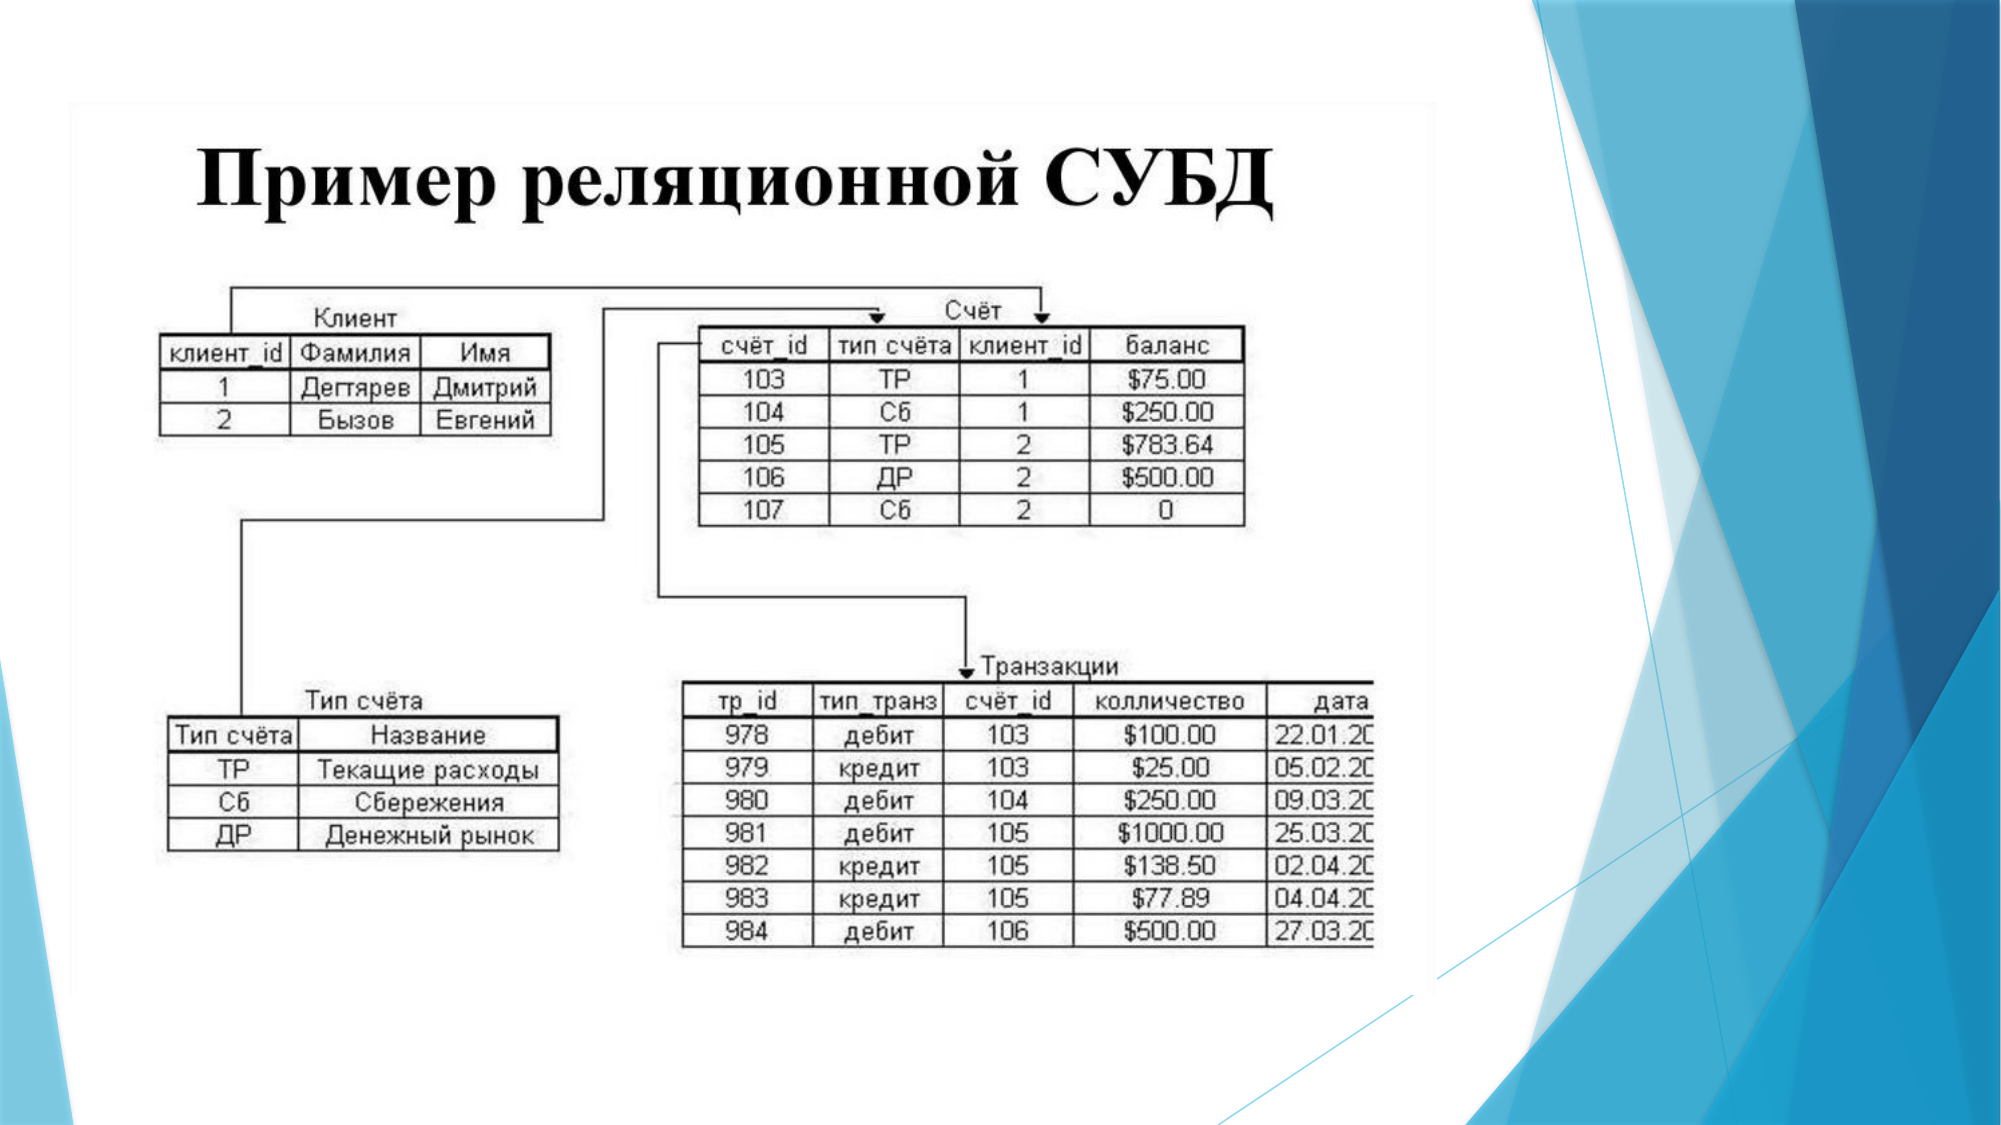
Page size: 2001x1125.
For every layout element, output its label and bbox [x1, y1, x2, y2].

list [67, 102, 1438, 995]
